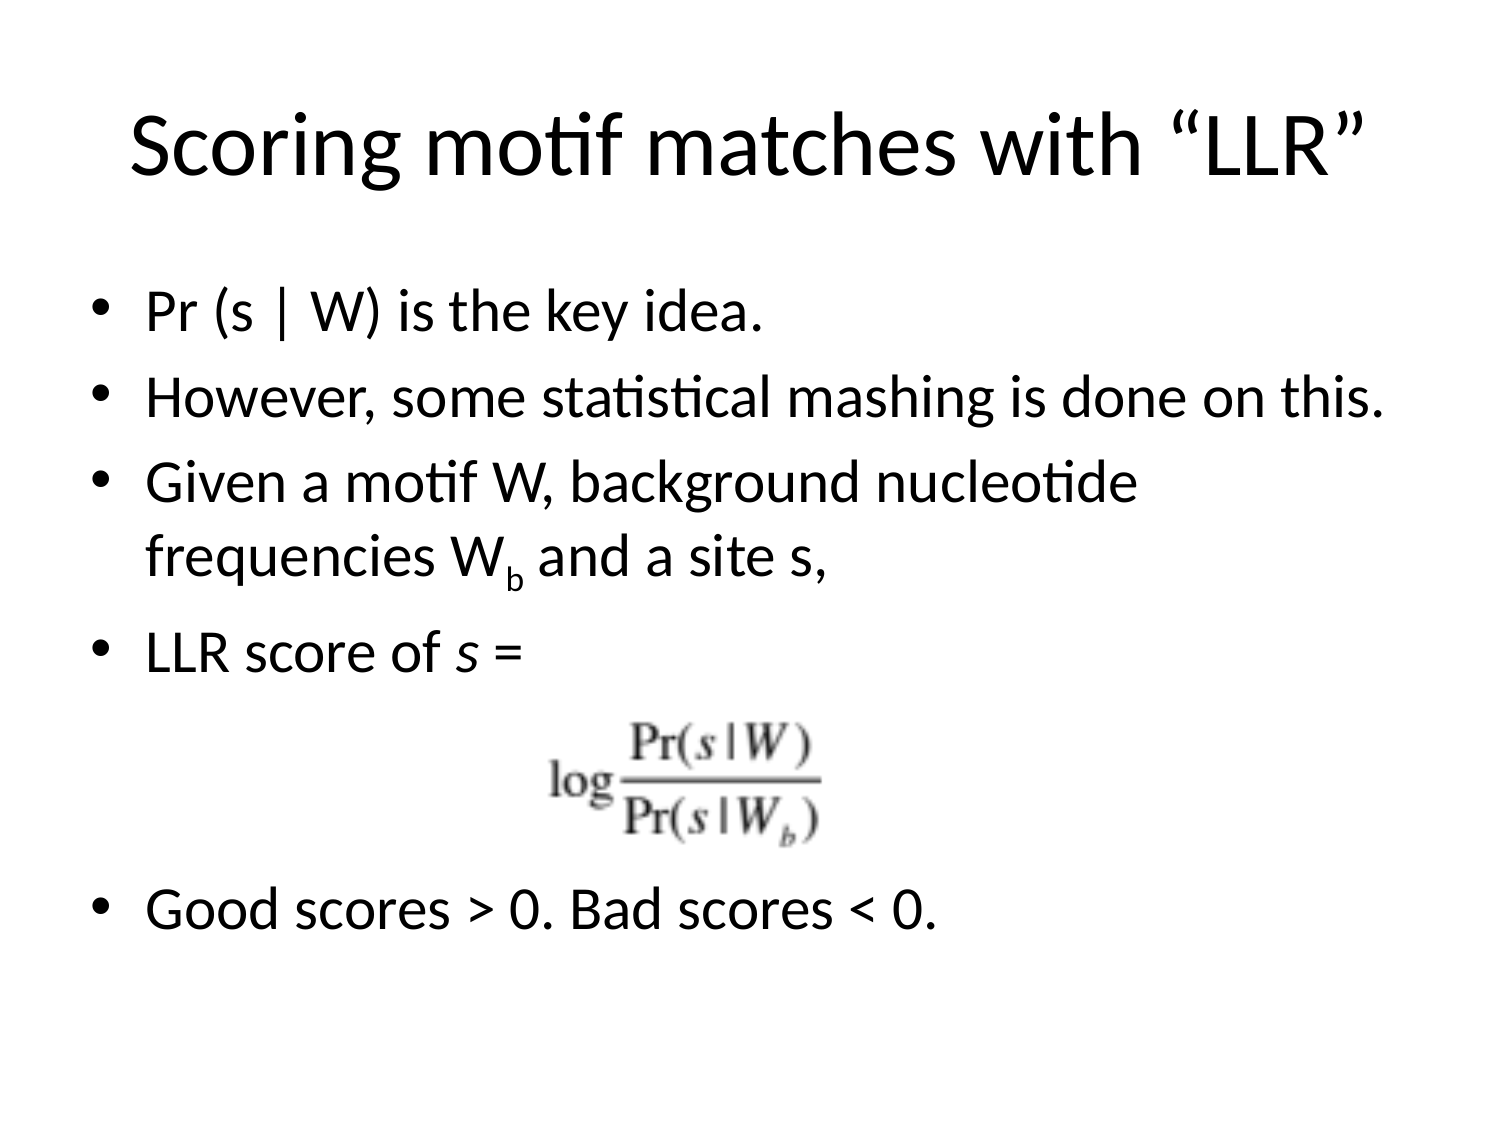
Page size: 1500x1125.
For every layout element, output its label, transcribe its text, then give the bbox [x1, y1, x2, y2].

list Pr (s | W) is the key idea. However, some statistical mashing is done on this. Given a motif W, background nucleotide frequencies Wb and a site s, LLR score of s = Good scores > 0. Bad scores < 0. [75, 262, 1425, 1005]
title Scoring motif matches with “LLR” [75, 45, 1425, 233]
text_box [543, 717, 823, 849]
